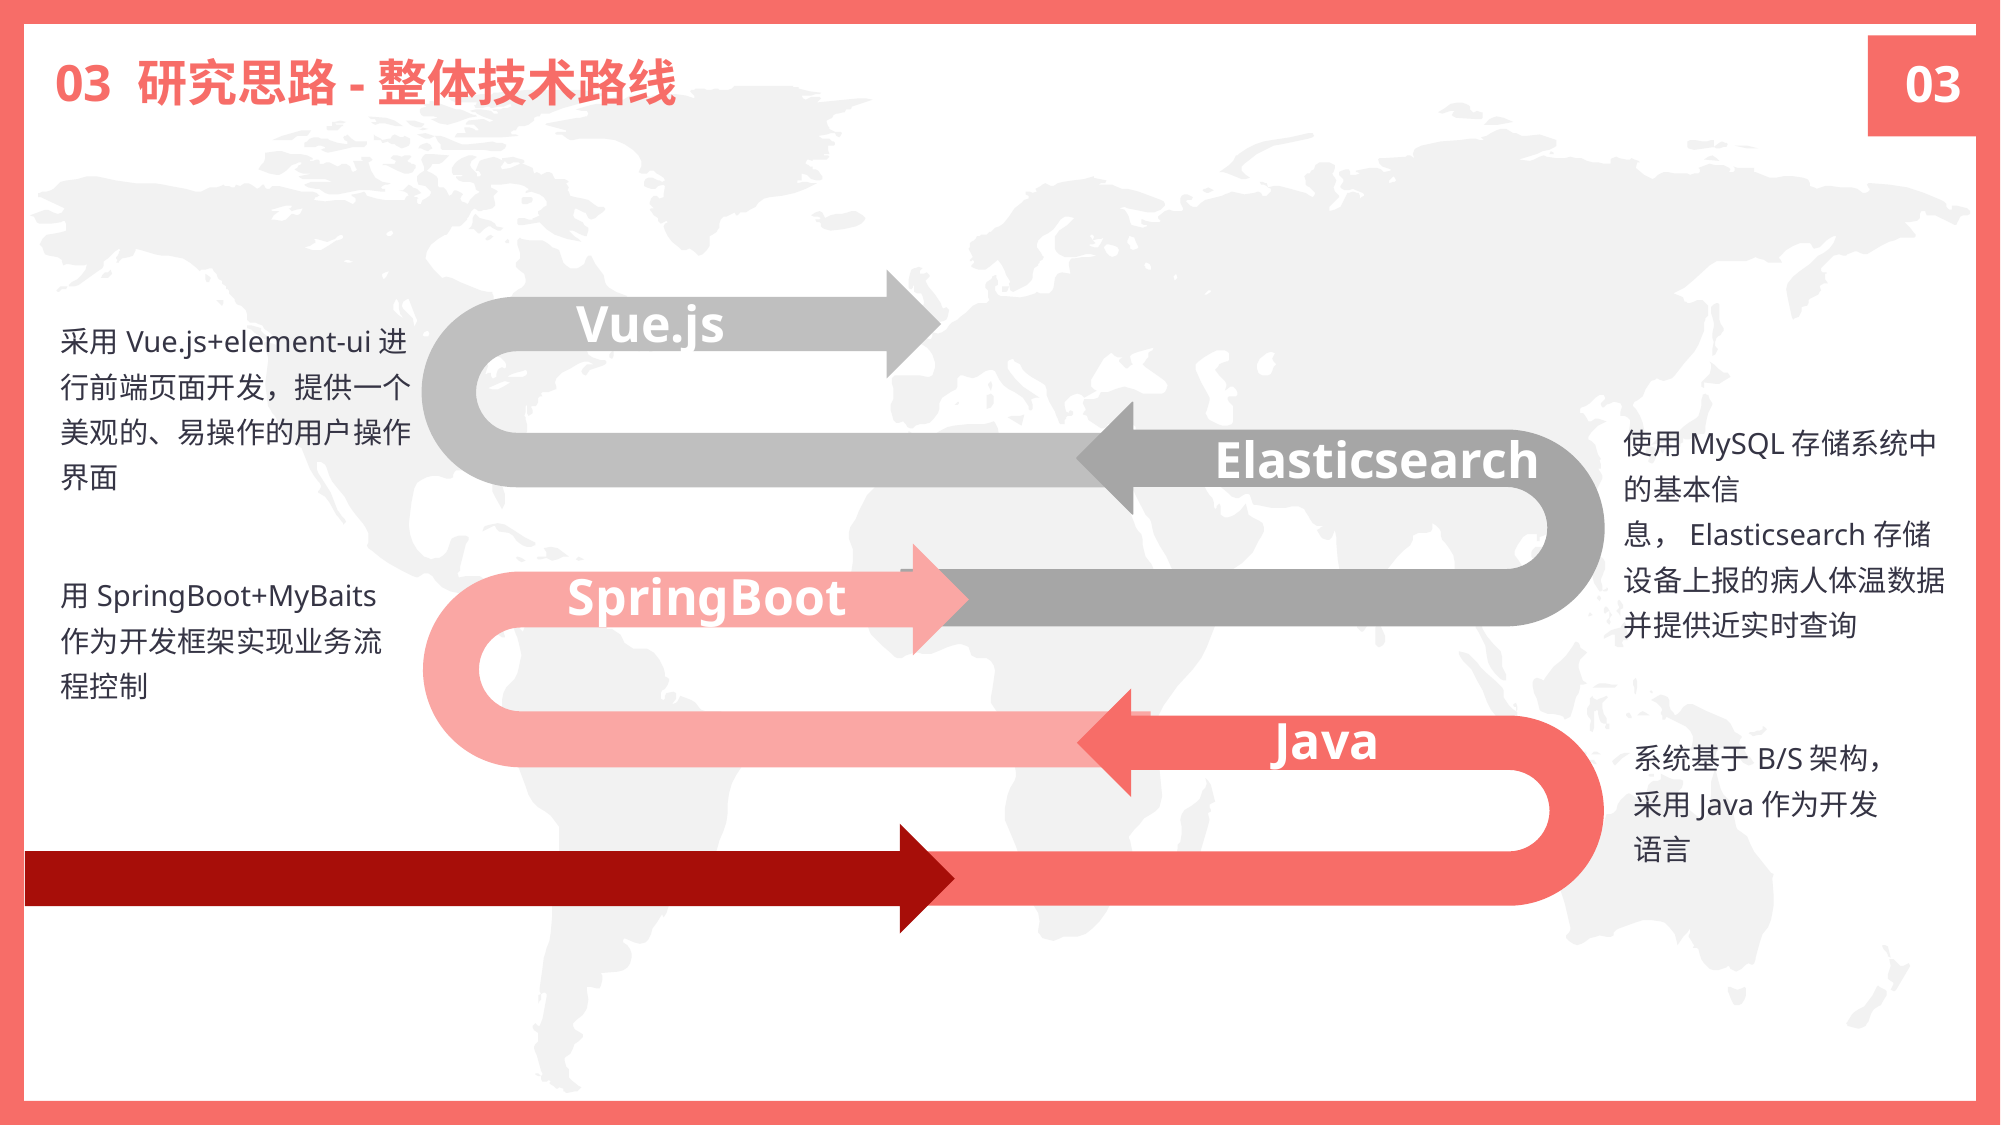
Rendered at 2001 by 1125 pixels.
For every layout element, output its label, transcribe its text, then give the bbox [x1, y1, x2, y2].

text_box Java [1254, 699, 1401, 780]
text_box 使用MySQL存储系统中的基本信息，Elasticsearch存储设备上报的病人体温数据并提供近实时查询 [1603, 405, 1977, 653]
text_box [745, 269, 942, 379]
text_box 用SpringBoot+MyBaits作为开发框架实现业务流程控制 [40, 557, 406, 714]
text_box [940, 446, 1603, 626]
text_box [422, 571, 1107, 768]
text_box SpringBoot [547, 555, 867, 636]
text_box [24, 823, 955, 934]
text_box Elasticsearch [1194, 418, 1560, 499]
text_box [1132, 711, 1151, 715]
text_box 采用Vue.js+element-ui进行前端页面开发，提供一个美观的、易操作的用户操作界面 [40, 303, 439, 505]
text_box [439, 296, 1105, 488]
list 03 [1867, 35, 2000, 137]
text_box [929, 715, 1604, 906]
text_box Vue.js [556, 282, 745, 363]
text_box [1076, 688, 1254, 798]
text_box [1076, 402, 1194, 514]
list 03 研究思路-整体技术路线 [40, 41, 910, 130]
text_box 系统基于B/S架构，采用Java作为开发语言 [1613, 719, 1904, 877]
text_box [867, 543, 969, 656]
